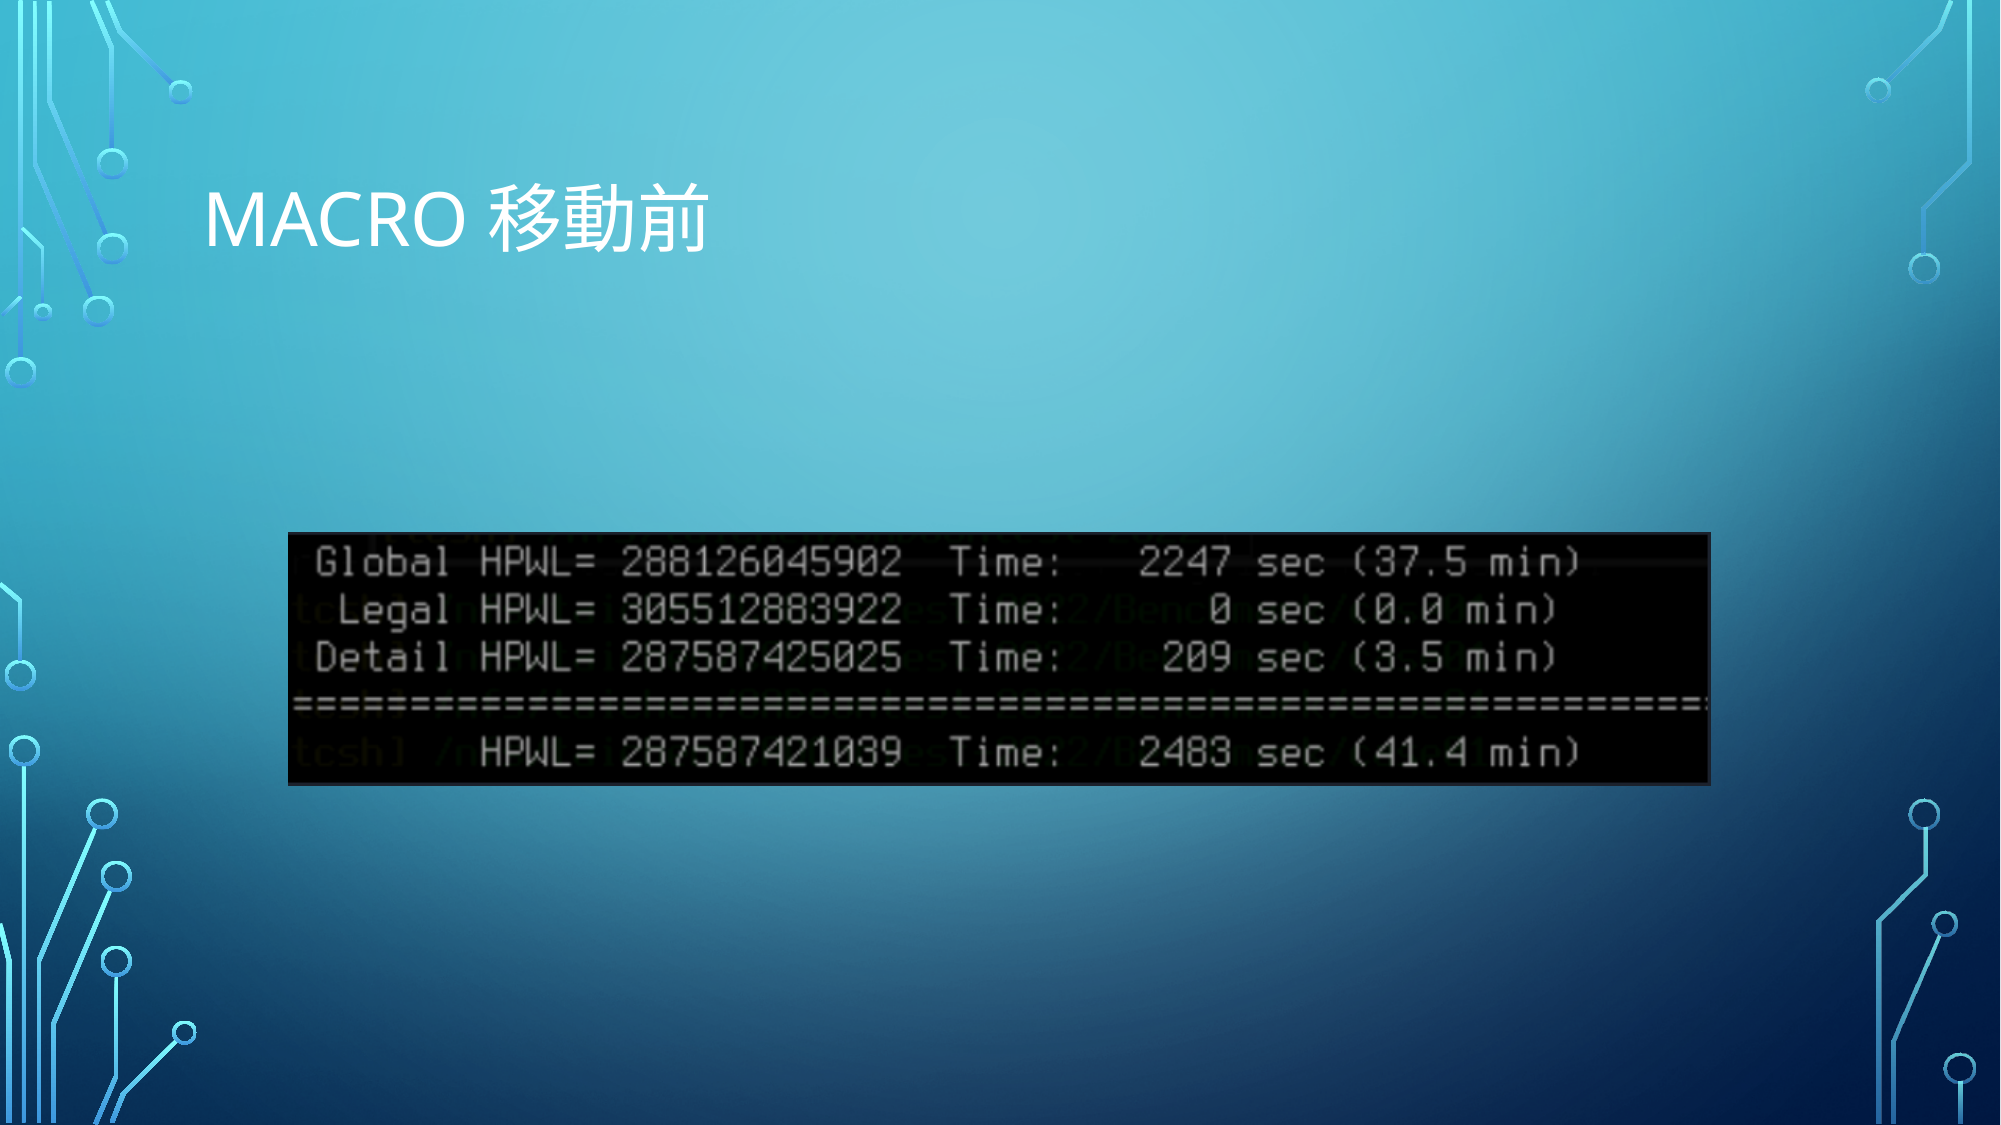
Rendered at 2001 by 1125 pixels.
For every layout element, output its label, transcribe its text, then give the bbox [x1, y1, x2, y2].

title macro移動前 [187, 101, 1813, 344]
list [288, 532, 1711, 787]
